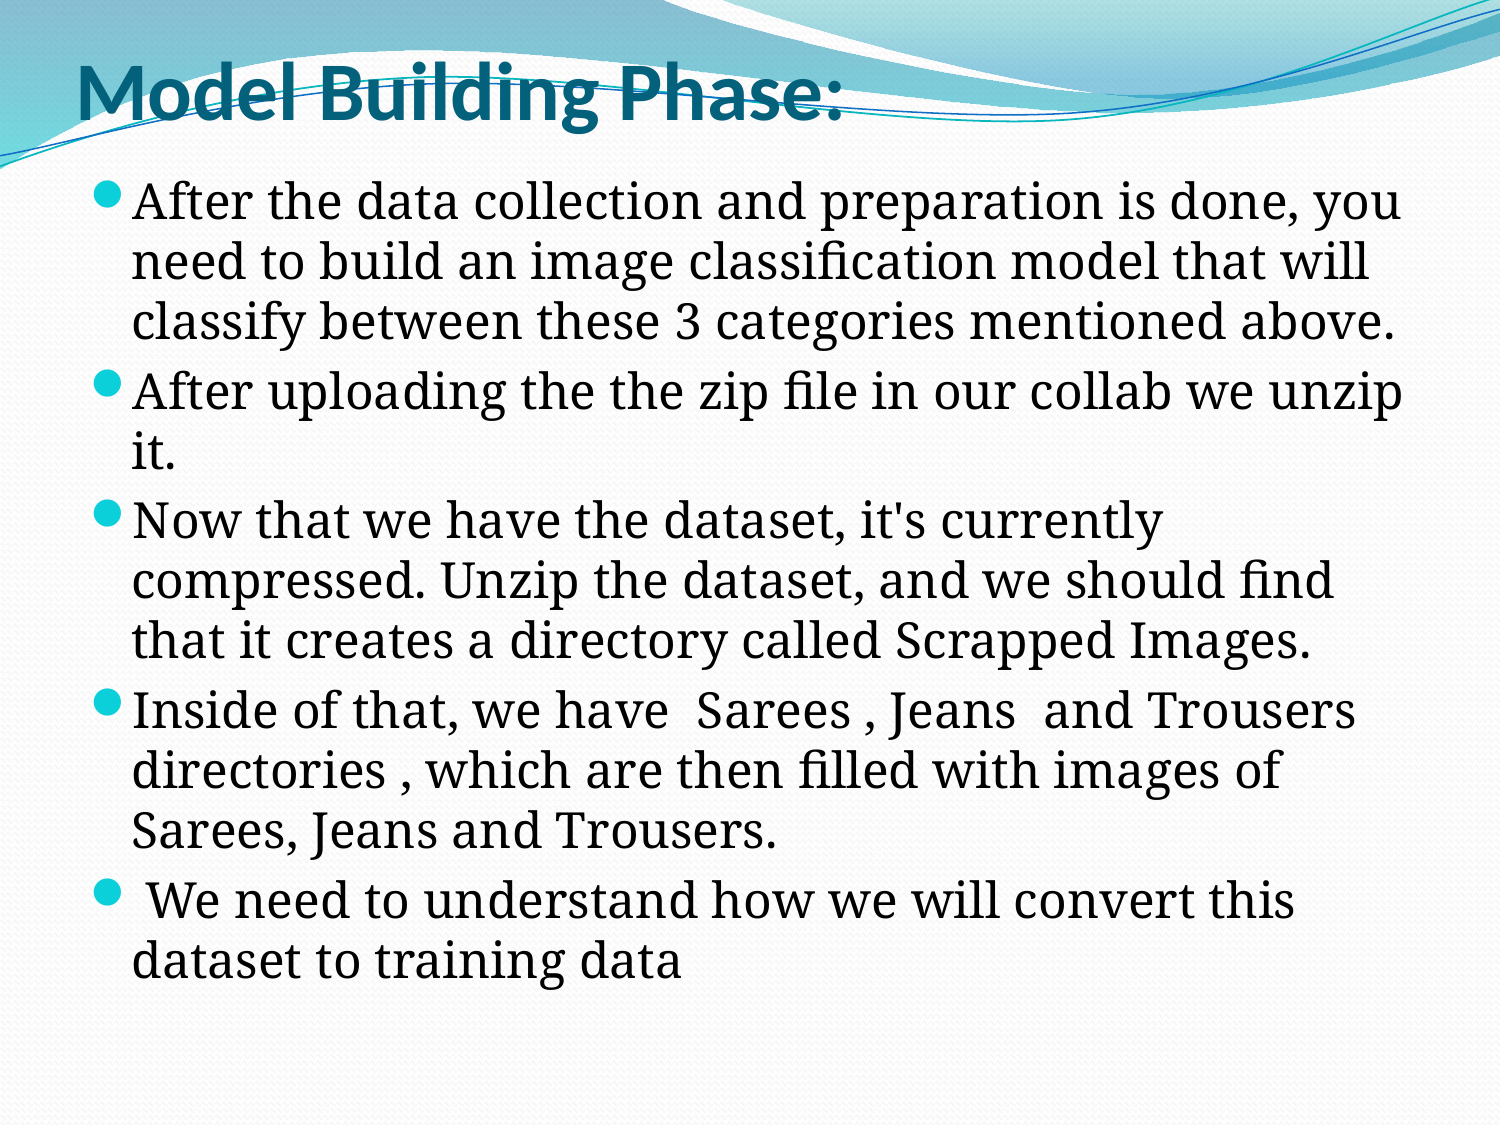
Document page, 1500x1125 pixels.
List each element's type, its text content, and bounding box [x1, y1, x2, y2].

list After the data collection and preparation is done, you need to build an image classification model that will classify between these 3 categories mentioned above. After uploading the the zip file in our collab we unzip it. Now that we have the dataset, it's currently compressed. Unzip the dataset, and we should find that it creates a directory called Scrapped Images. Inside of that, we have Sarees , Jeans and Trousers directories , which are then filled with images of Sarees, Jeans and Trousers. We need to understand how we will convert this dataset to training data [75, 162, 1425, 1063]
title Model Building Phase: [75, 0, 1425, 138]
